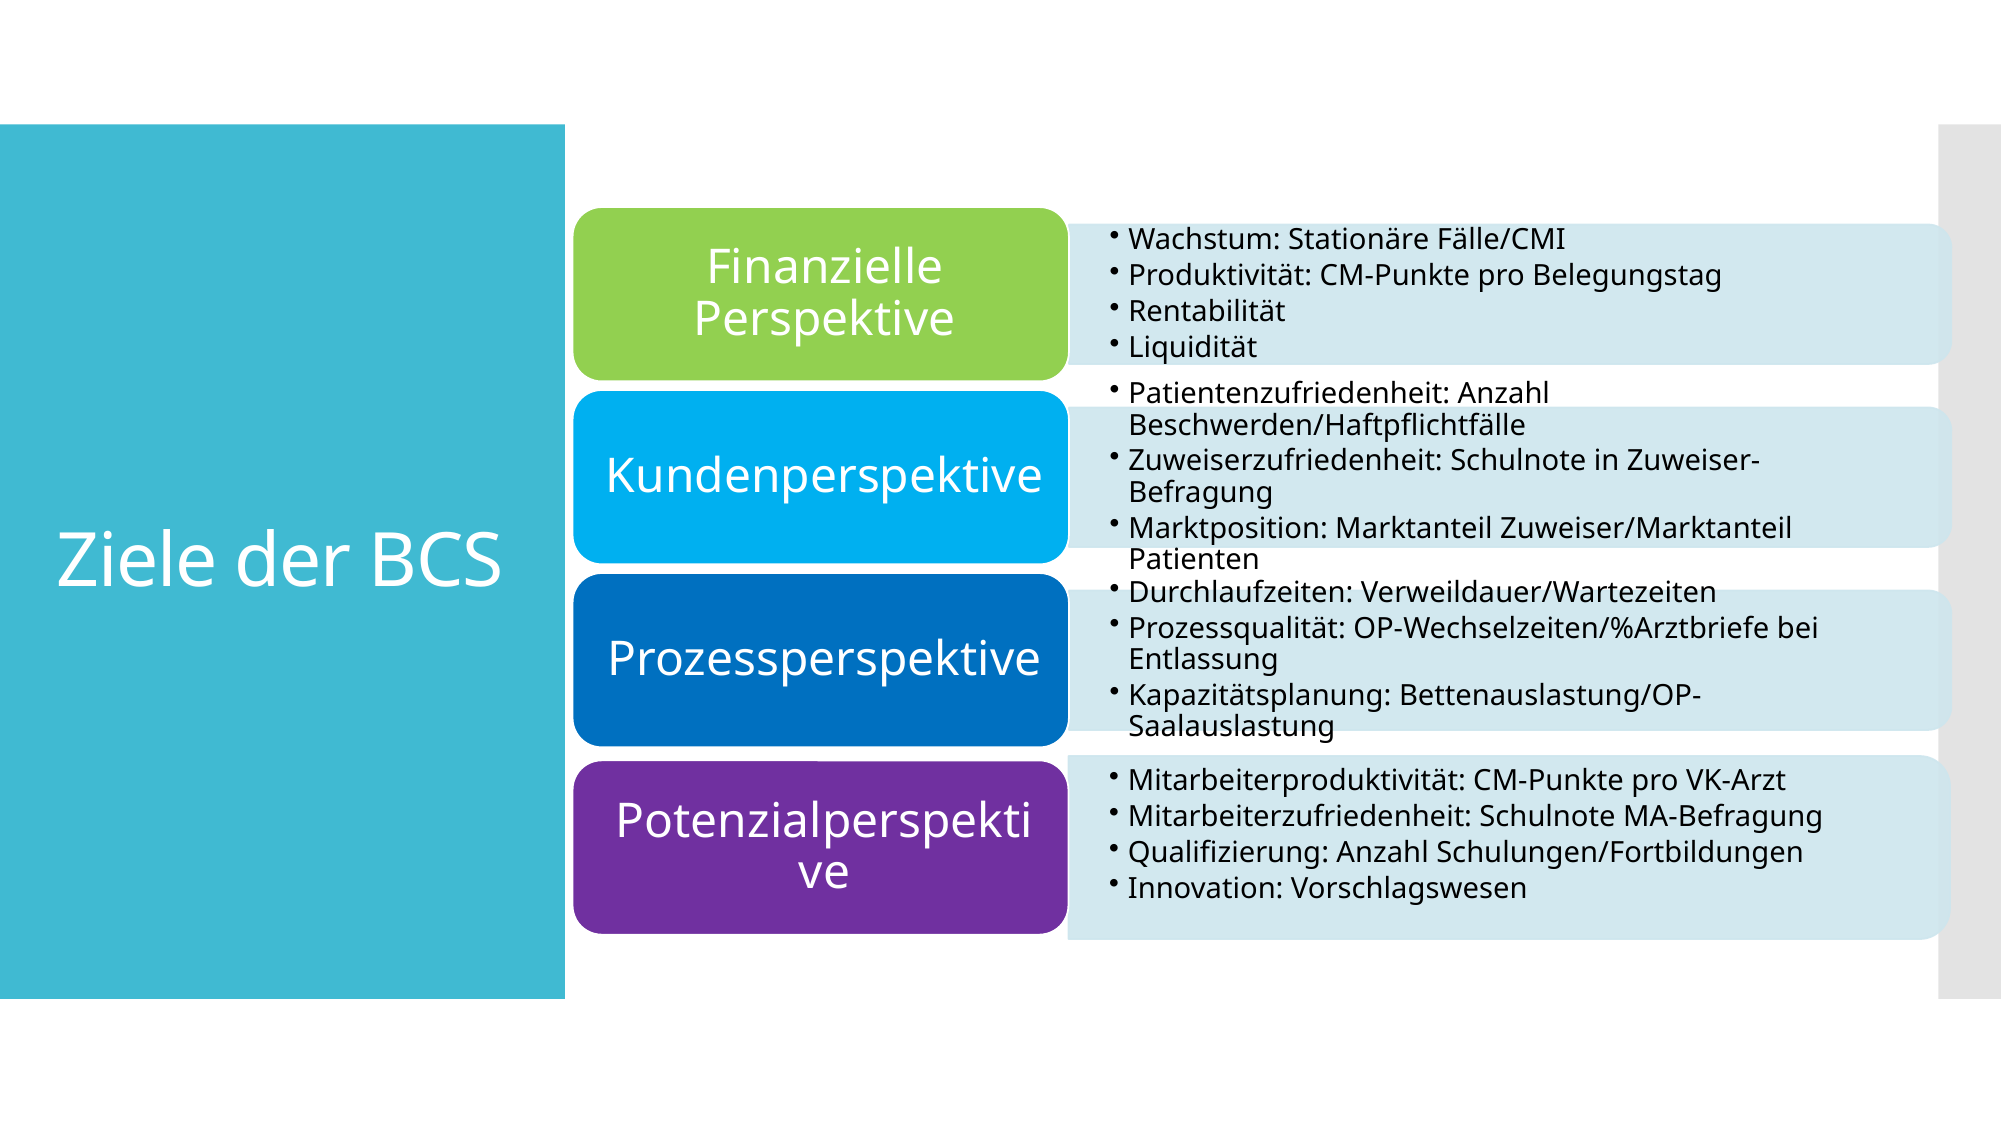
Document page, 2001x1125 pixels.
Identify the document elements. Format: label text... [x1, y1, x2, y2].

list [572, 206, 1952, 940]
title Ziele der BCS [41, 184, 525, 940]
